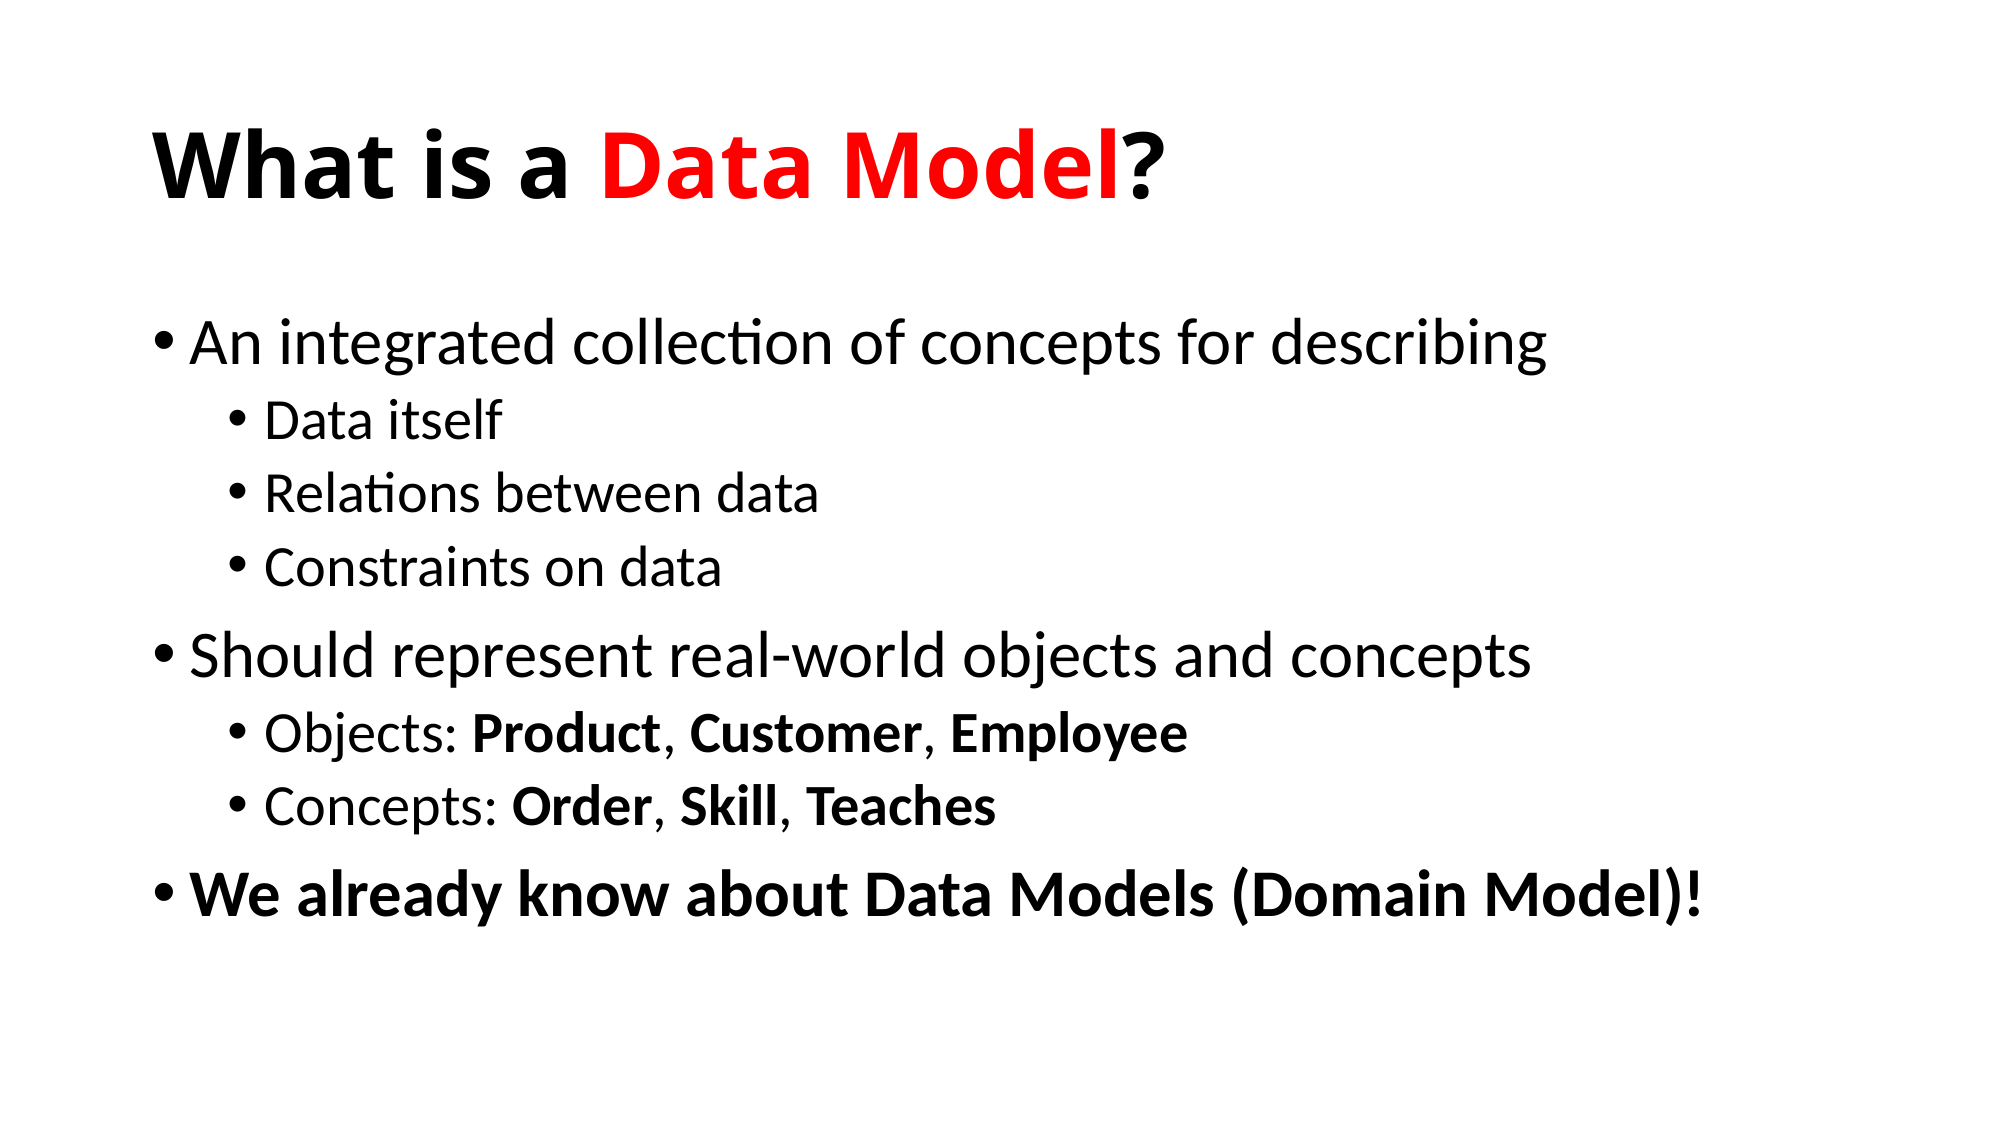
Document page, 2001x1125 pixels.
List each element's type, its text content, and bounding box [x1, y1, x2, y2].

list An integrated collection of concepts for describing Data itself Relations between data Constraints on data Should represent real-world objects and concepts Objects: Product, Customer, Employee Concepts: Order, Skill, Teaches We already know about Data Models (Domain Model)! [137, 299, 1767, 1014]
title What is a Data Model? [137, 59, 1863, 278]
